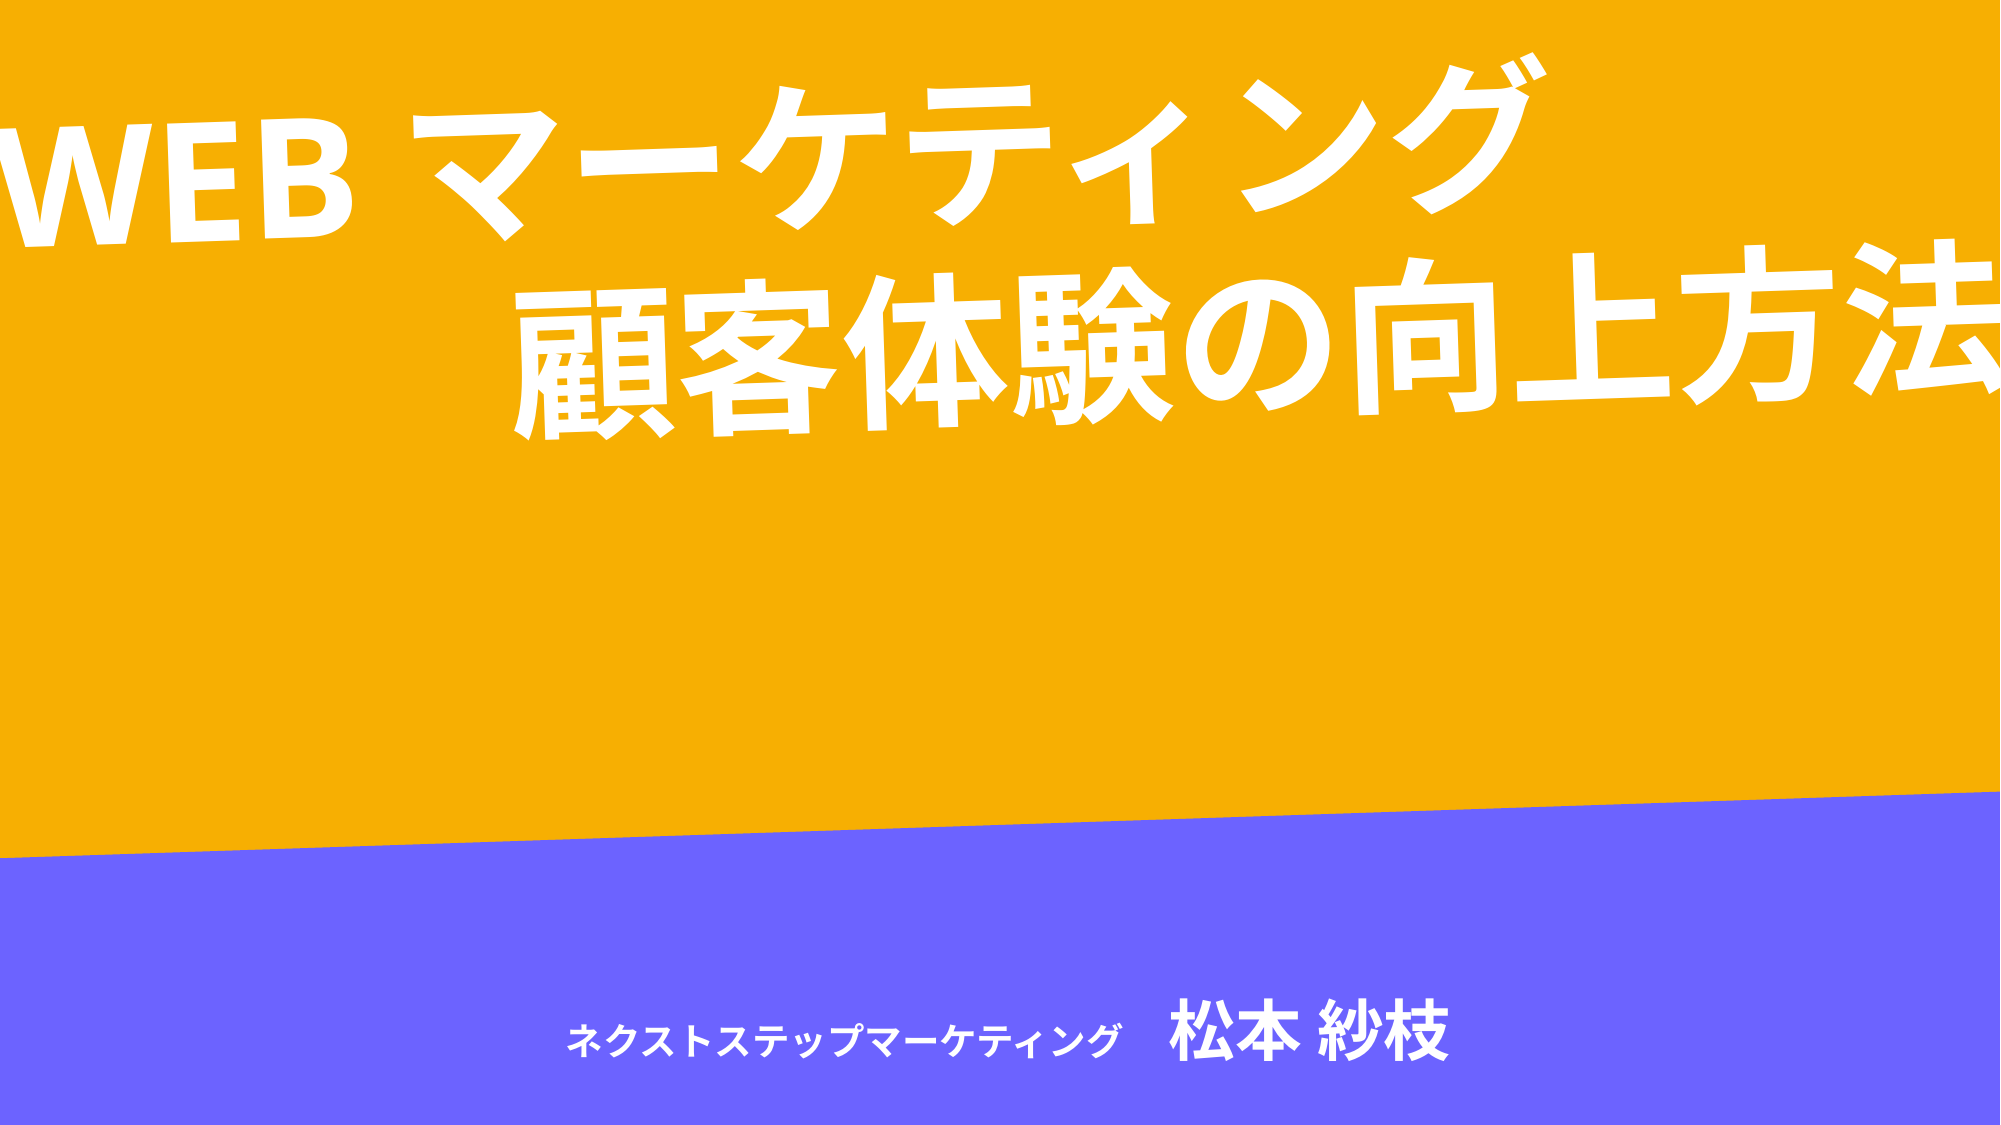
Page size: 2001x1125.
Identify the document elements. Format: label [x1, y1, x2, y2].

text_box [0, 0, 2000, 435]
text_box [446, 980, 1494, 1077]
text_box [0, 790, 2000, 1125]
